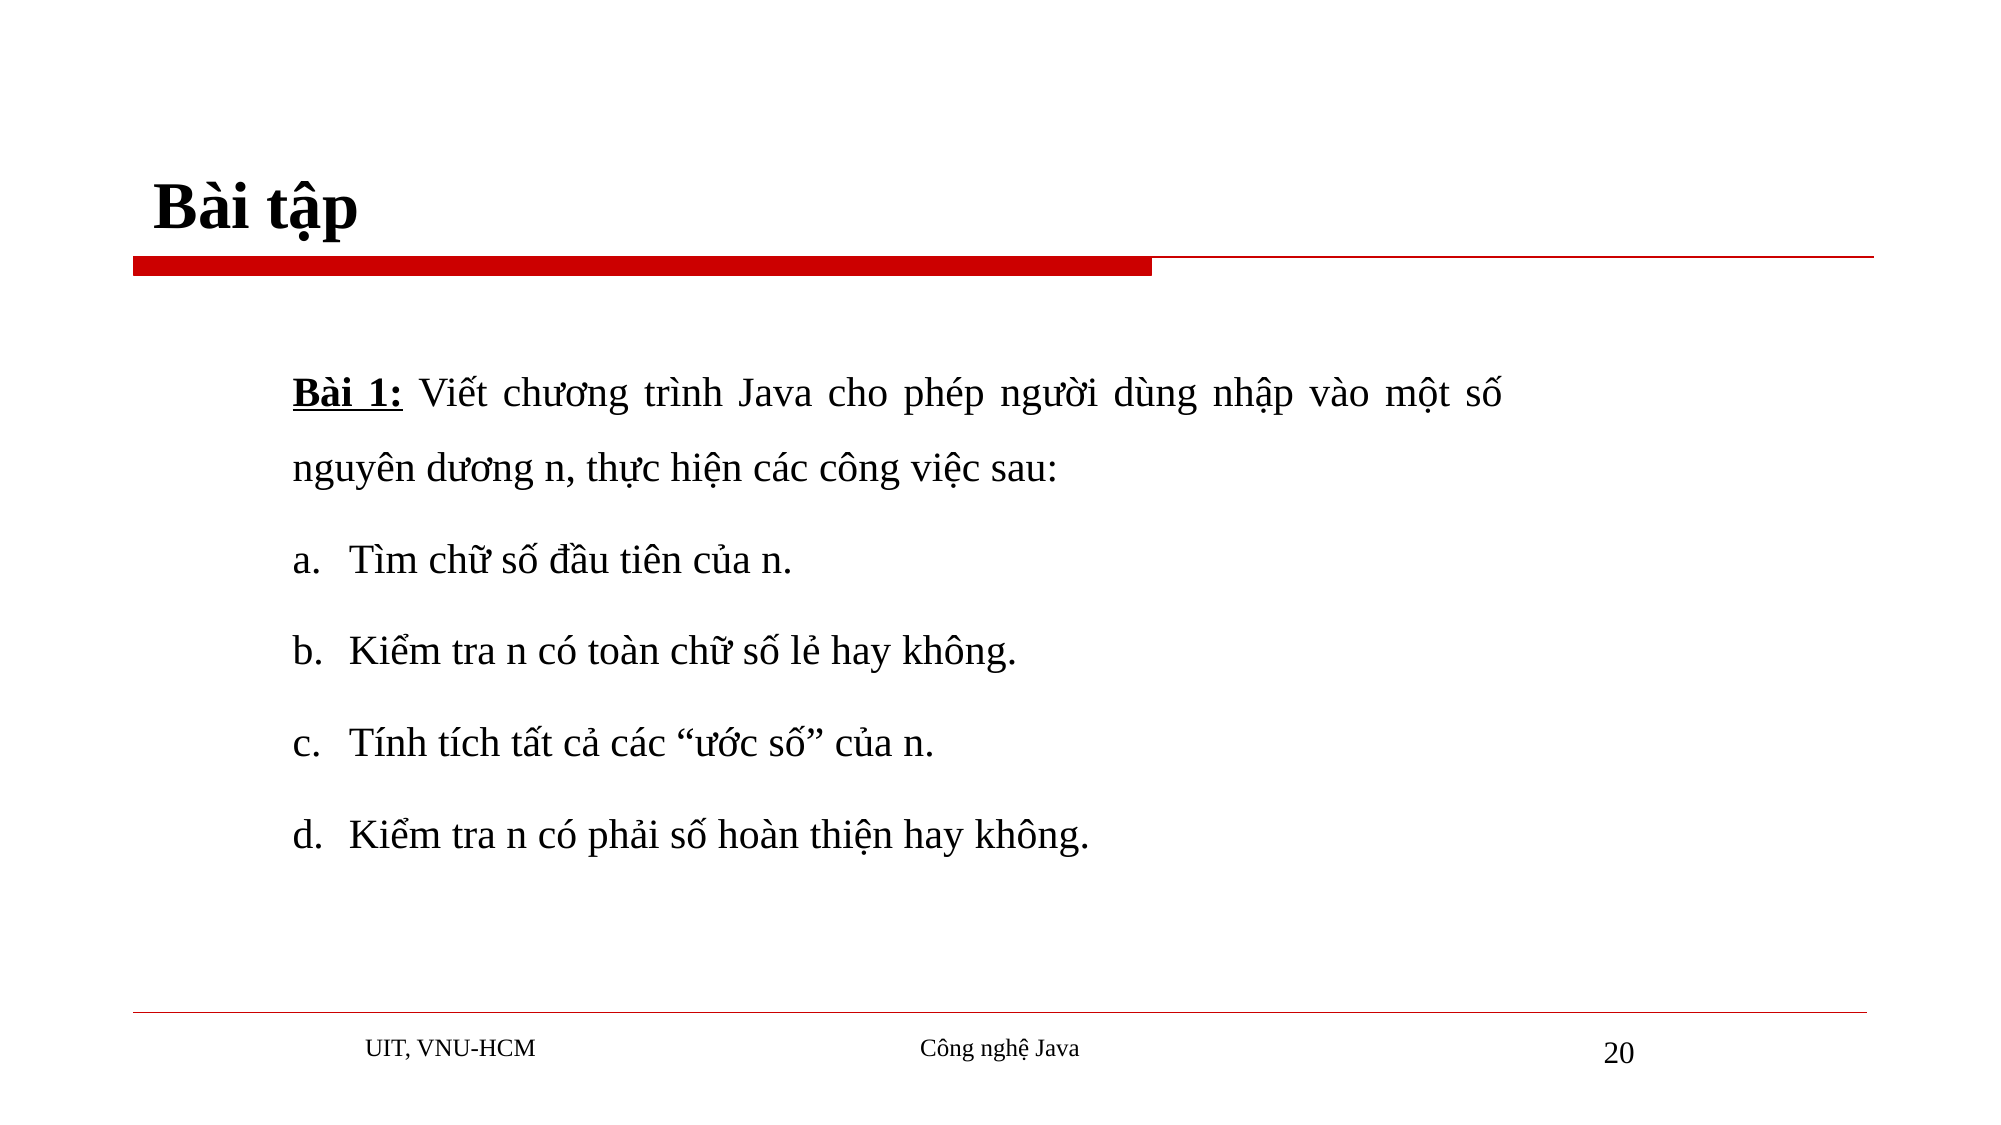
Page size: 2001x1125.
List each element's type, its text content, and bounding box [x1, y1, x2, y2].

text_box Công nghệ Java [762, 1024, 1238, 1103]
title Bài tập [138, 50, 1877, 250]
text_box 20 [1325, 1024, 1650, 1103]
text_box Bài 1: Viết chương trình Java cho phép người dùng nhập vào một số nguyên dương n, thực hiện các công việc sau: Tìm chữ số đầu tiên của n. Kiểm tra n có toàn chữ số lẻ hay không. Tính tích tất cả các “ước số” của n. Kiểm tra n có phải số hoàn thiện hay không. [277, 332, 1519, 864]
text_box UIT, VNU-HCM [350, 1024, 675, 1103]
